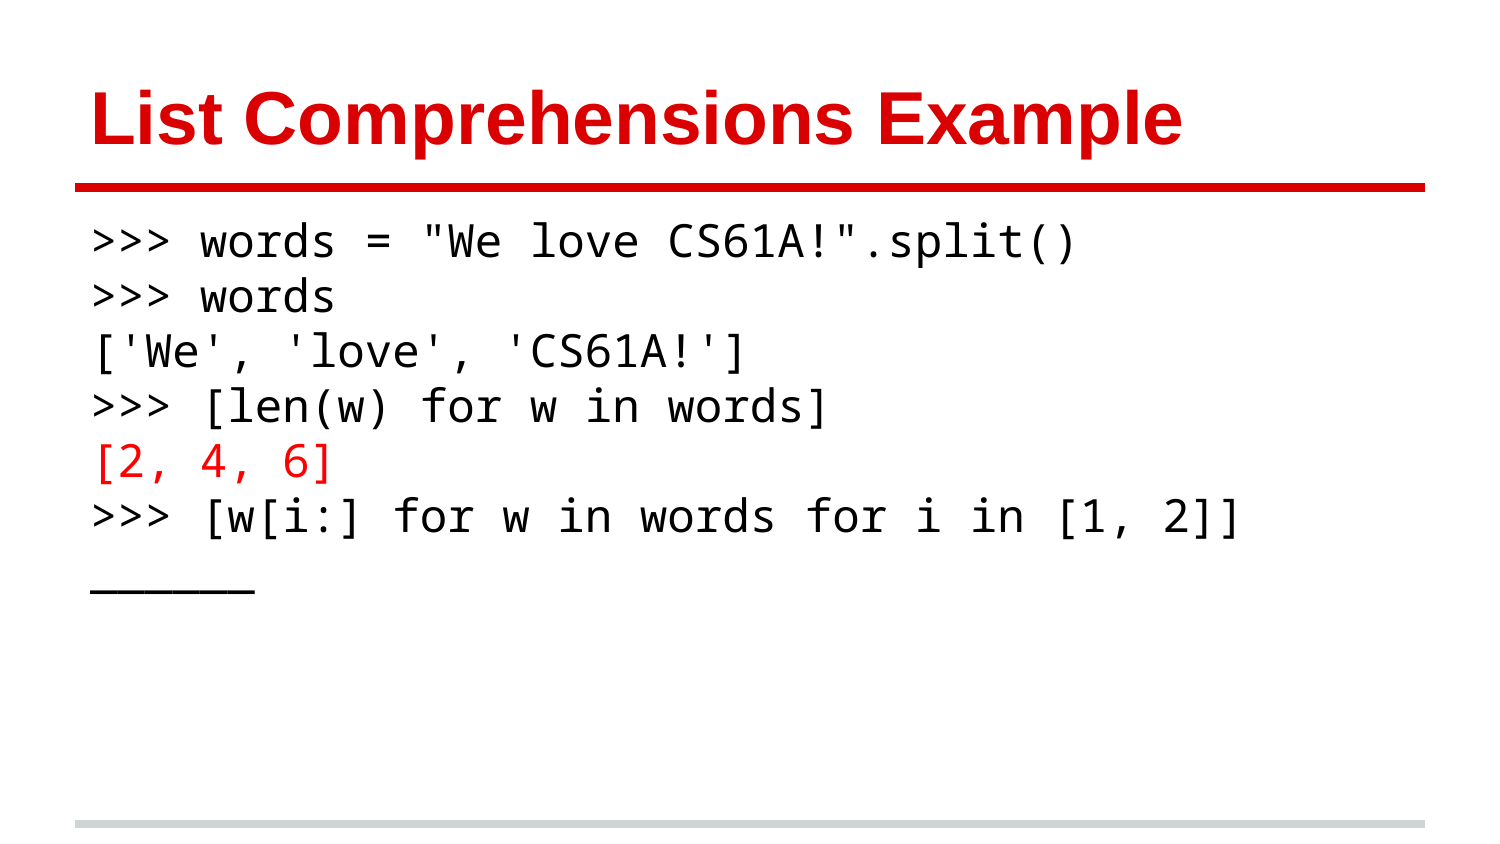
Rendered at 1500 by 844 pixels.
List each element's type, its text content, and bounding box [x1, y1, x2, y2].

list >>> words = "We love CS61A!".split() >>> words ['We', 'love', 'CS61A!'] >>> [len(w) for w in words] [2, 4, 6] >>> [w[i:] for w in words for i in [1, 2]] ______ [75, 196, 1425, 808]
title List Comprehensions Example [75, 33, 1425, 175]
